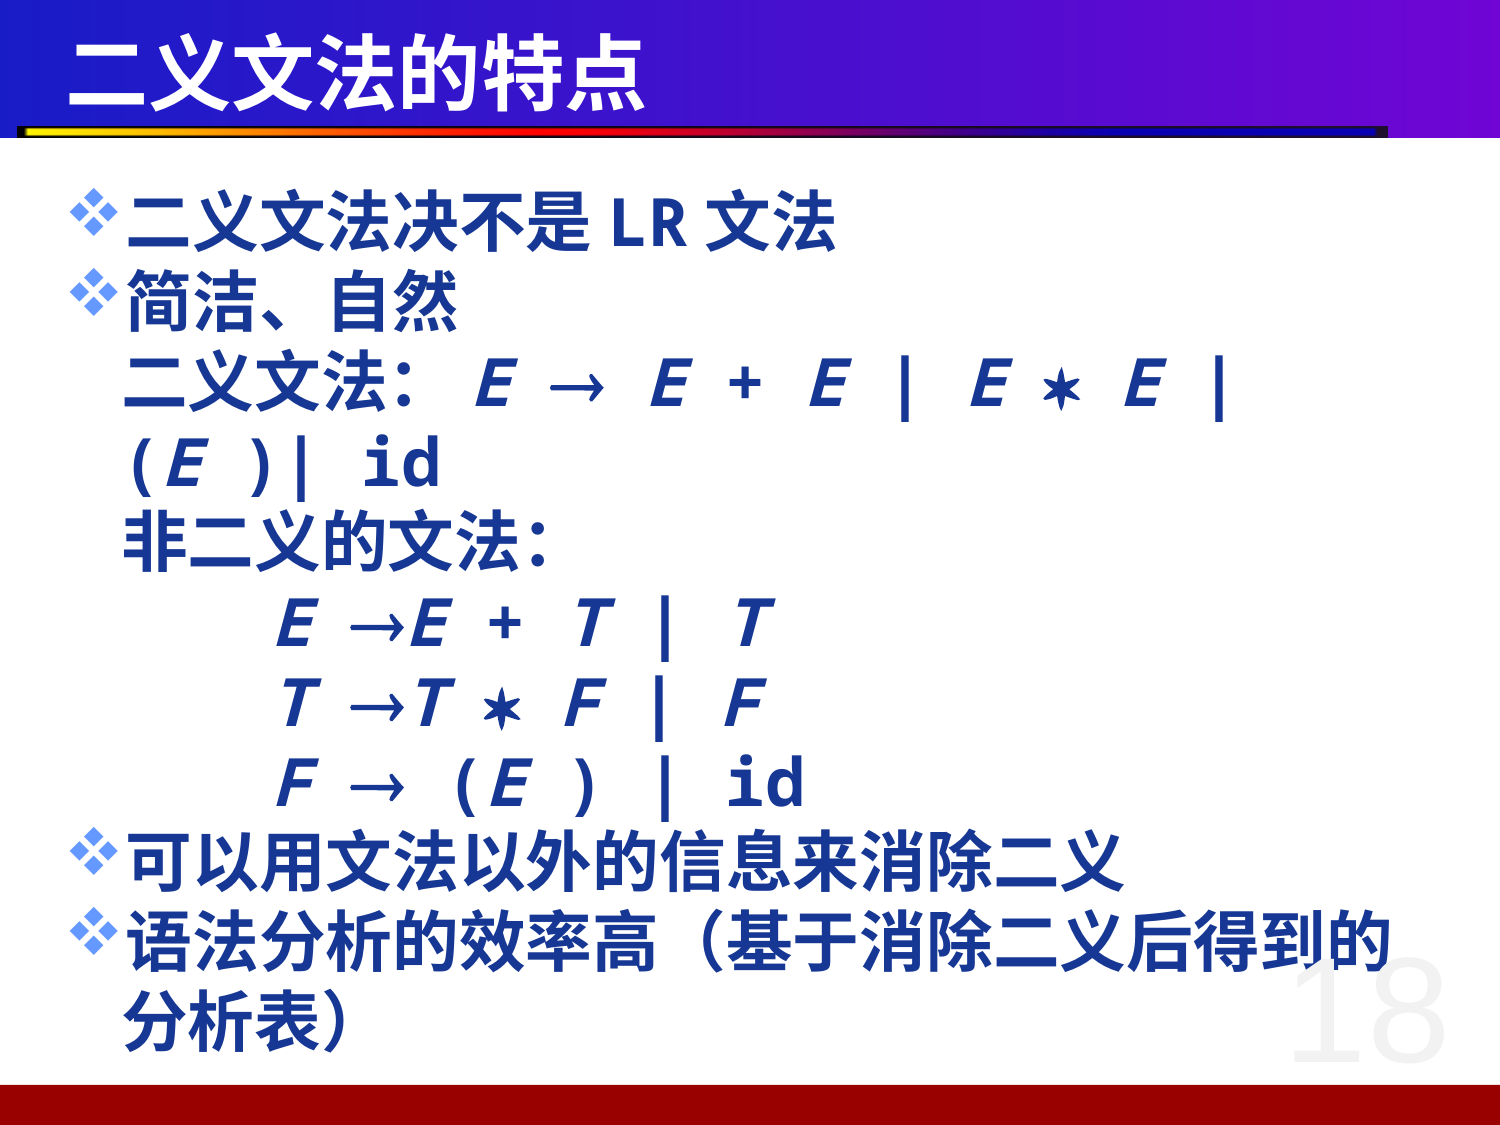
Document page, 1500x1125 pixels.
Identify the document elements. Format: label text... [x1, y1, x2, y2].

title 二义文法的特点 [50, 24, 1438, 118]
picture [17, 126, 1388, 138]
slide_number 18 [1234, 904, 1500, 1118]
list 二义文法决不是LR文法 简洁、自然 二义文法：E  E + E | E  E |(E )| id 非二义的文法： E E + T | T T T  F | F F  (E ) | id 可以用文法以外的信息来消除二义 语法分析的效率高（基于消除二义后得到的分析表） [50, 172, 1450, 998]
